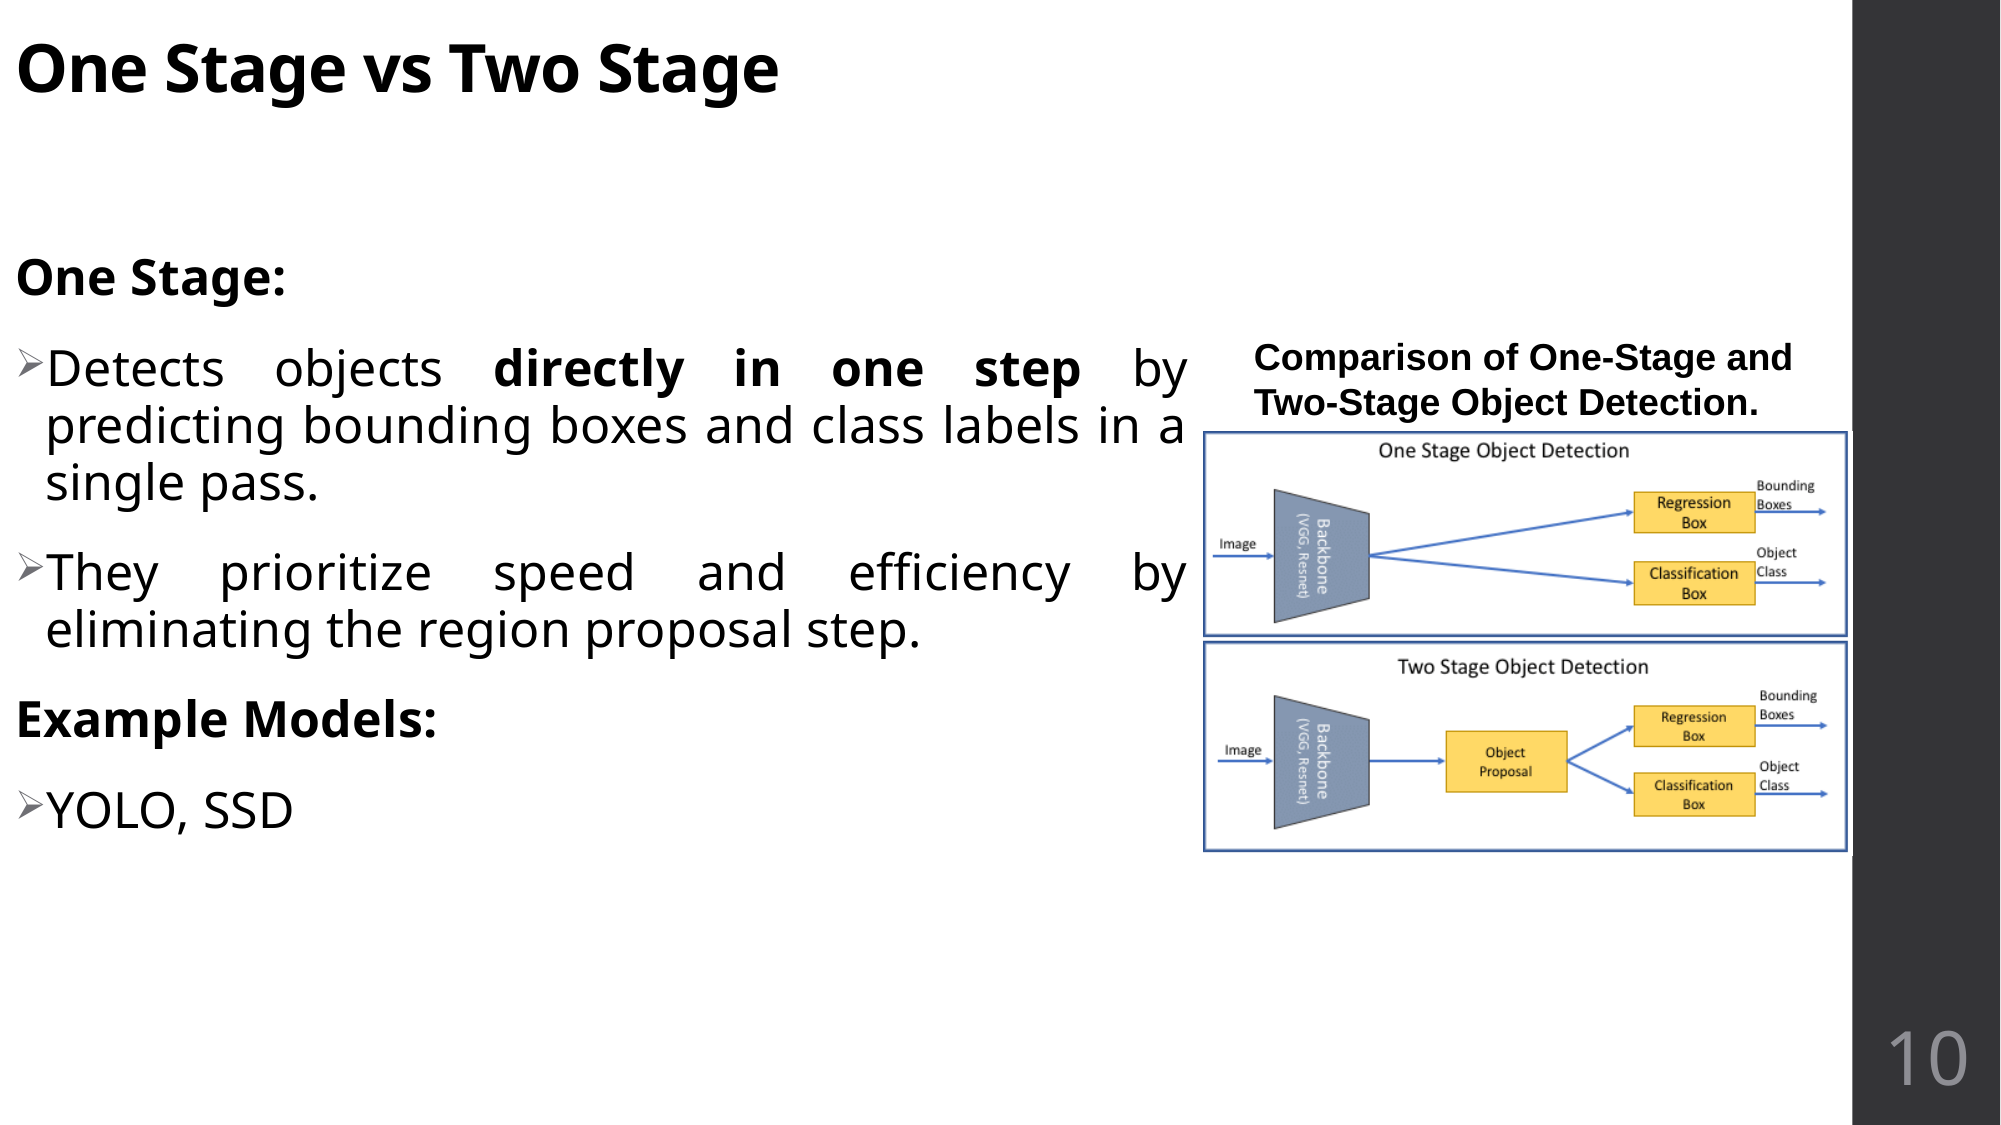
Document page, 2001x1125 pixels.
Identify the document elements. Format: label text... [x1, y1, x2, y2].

text_box Comparison of One-Stage and Two-Stage Object Detection. [1239, 325, 1891, 431]
picture [1203, 430, 1853, 856]
slide_number 10 [1852, 1012, 2000, 1110]
list One Stage: Detects objects directly in one step by predicting bounding boxes and class labels in a single pass. They prioritize speed and efficiency by eliminating the region proposal step. Example Models: YOLO, SSD [0, 242, 1204, 888]
title One Stage vs Two Stage [0, 0, 1565, 115]
